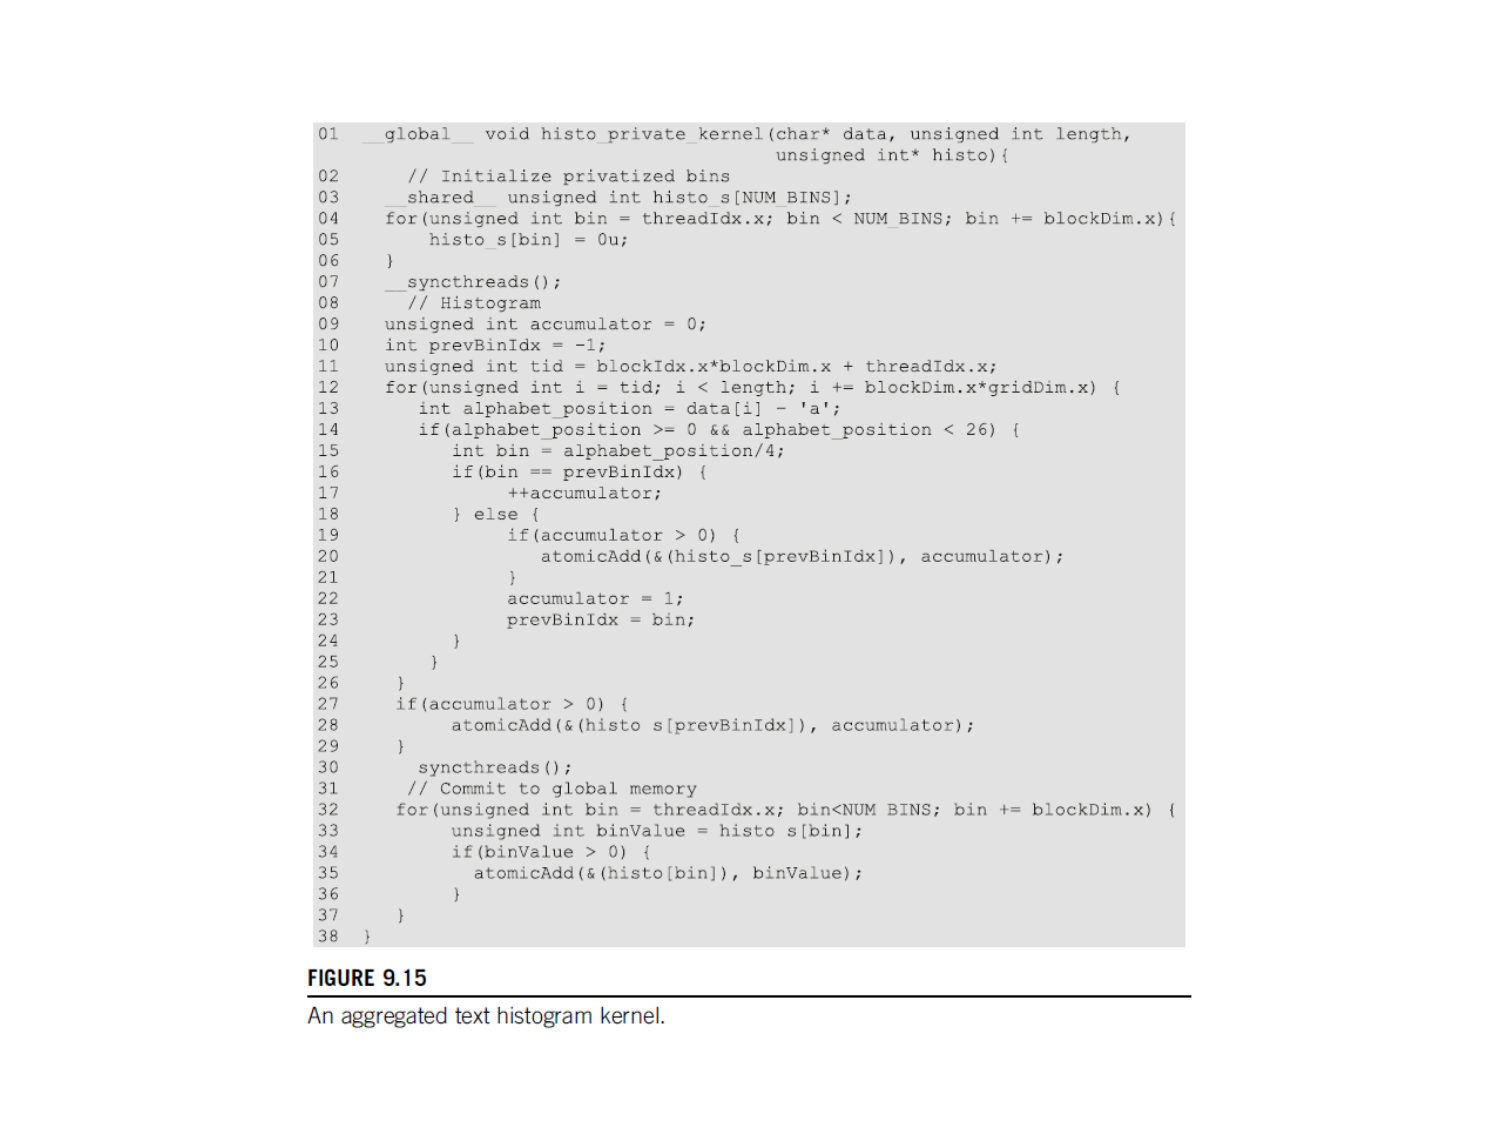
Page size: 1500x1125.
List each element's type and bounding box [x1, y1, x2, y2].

picture [297, 112, 1203, 1041]
